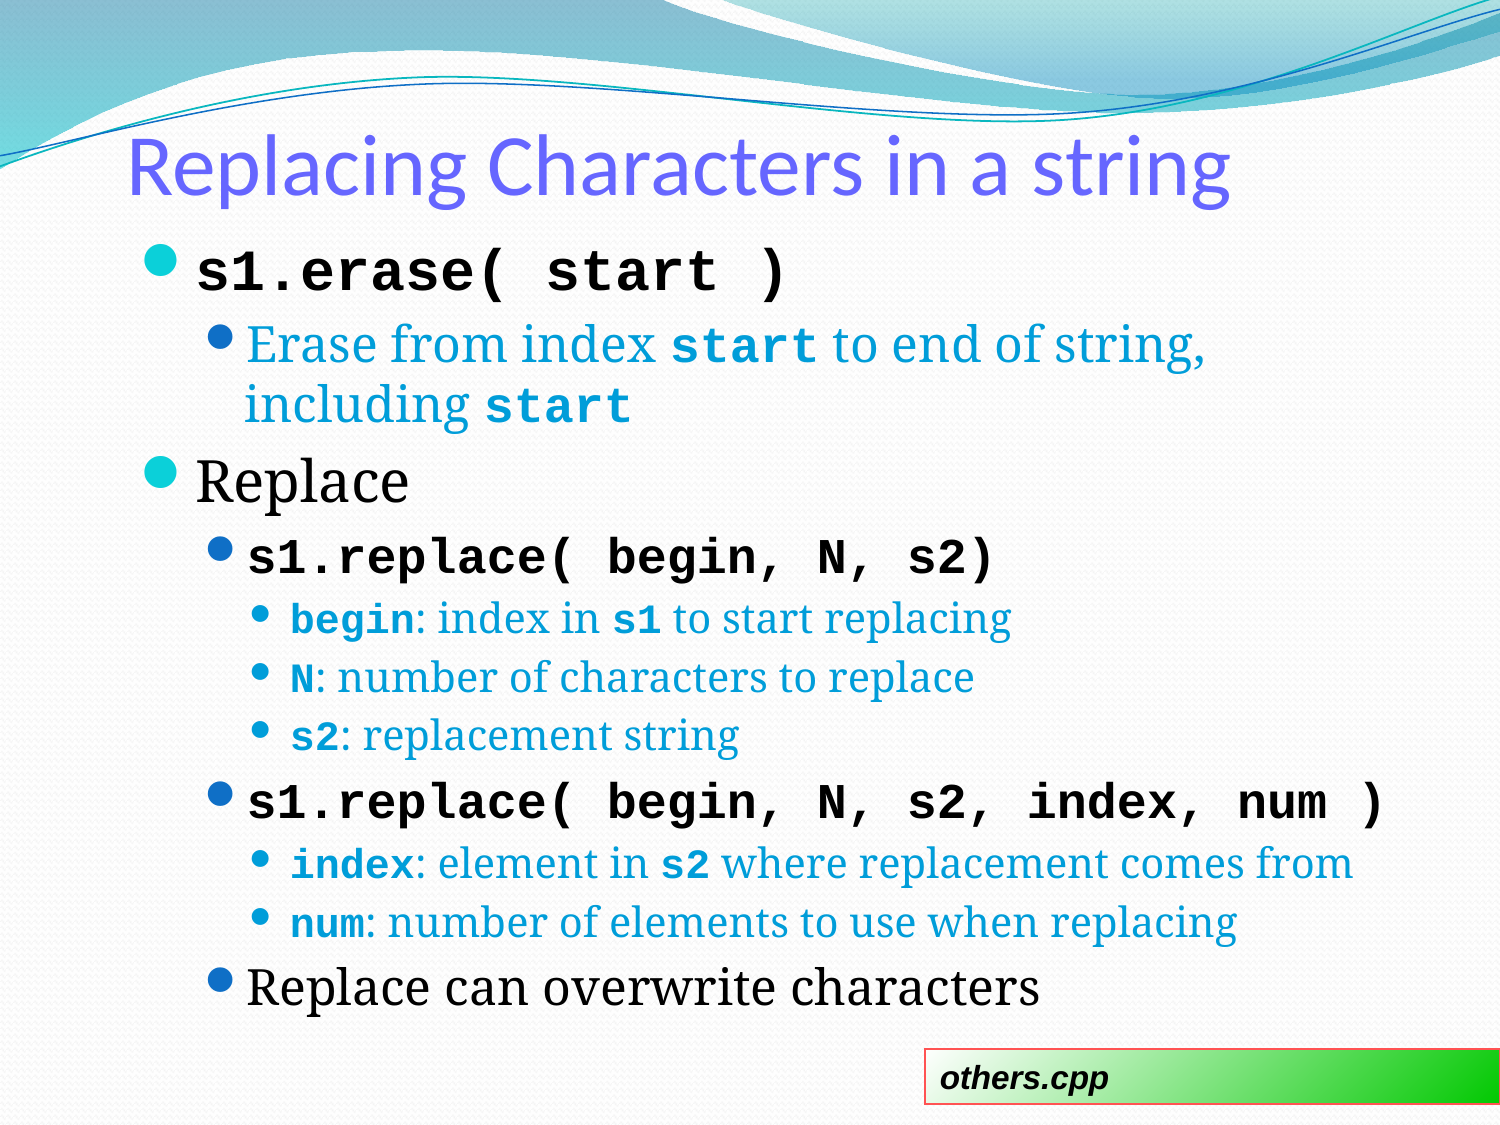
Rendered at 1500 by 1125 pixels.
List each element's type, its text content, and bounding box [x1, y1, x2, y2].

title Replacing Characters in a string [0, 24, 1388, 213]
list s1.erase( start ) Erase from index start to end of string, including start Replace s1.replace( begin, N, s2) begin: index in s1 to start replacing N: number of characters to replace s2: replacement string s1.replace( begin, N, s2, index, num ) index: element in s2 where replacement comes from num: number of elements to use when replacing Replace can overwrite characters [125, 224, 1425, 1063]
text_box others.cpp [924, 1049, 1500, 1104]
